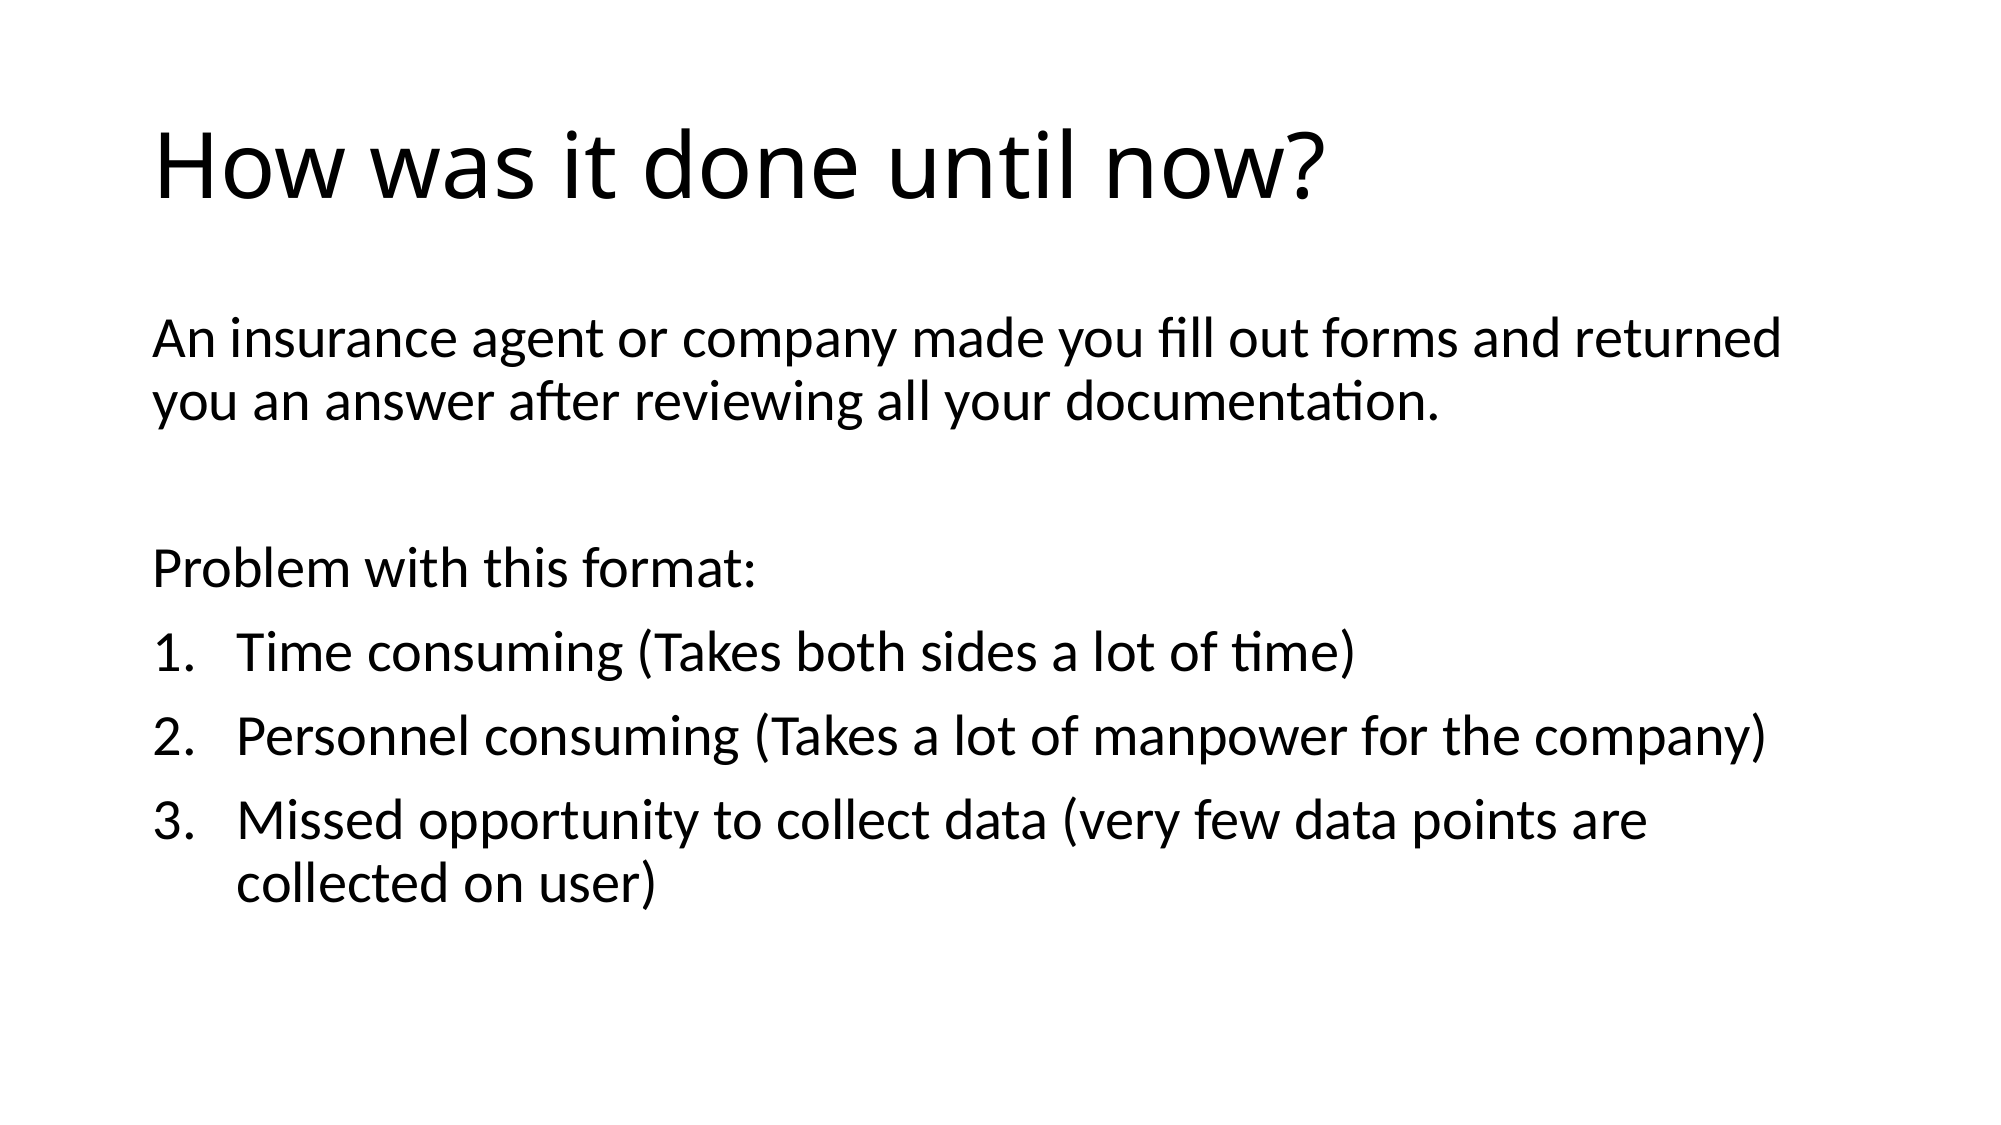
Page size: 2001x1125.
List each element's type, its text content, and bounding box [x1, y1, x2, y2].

list An insurance agent or company made you fill out forms and returned you an answer after reviewing all your documentation. Problem with this format: Time consuming (Takes both sides a lot of time) Personnel consuming (Takes a lot of manpower for the company) Missed opportunity to collect data (very few data points are collected on user) [137, 299, 1863, 1014]
title How was it done until now? [137, 59, 1863, 278]
